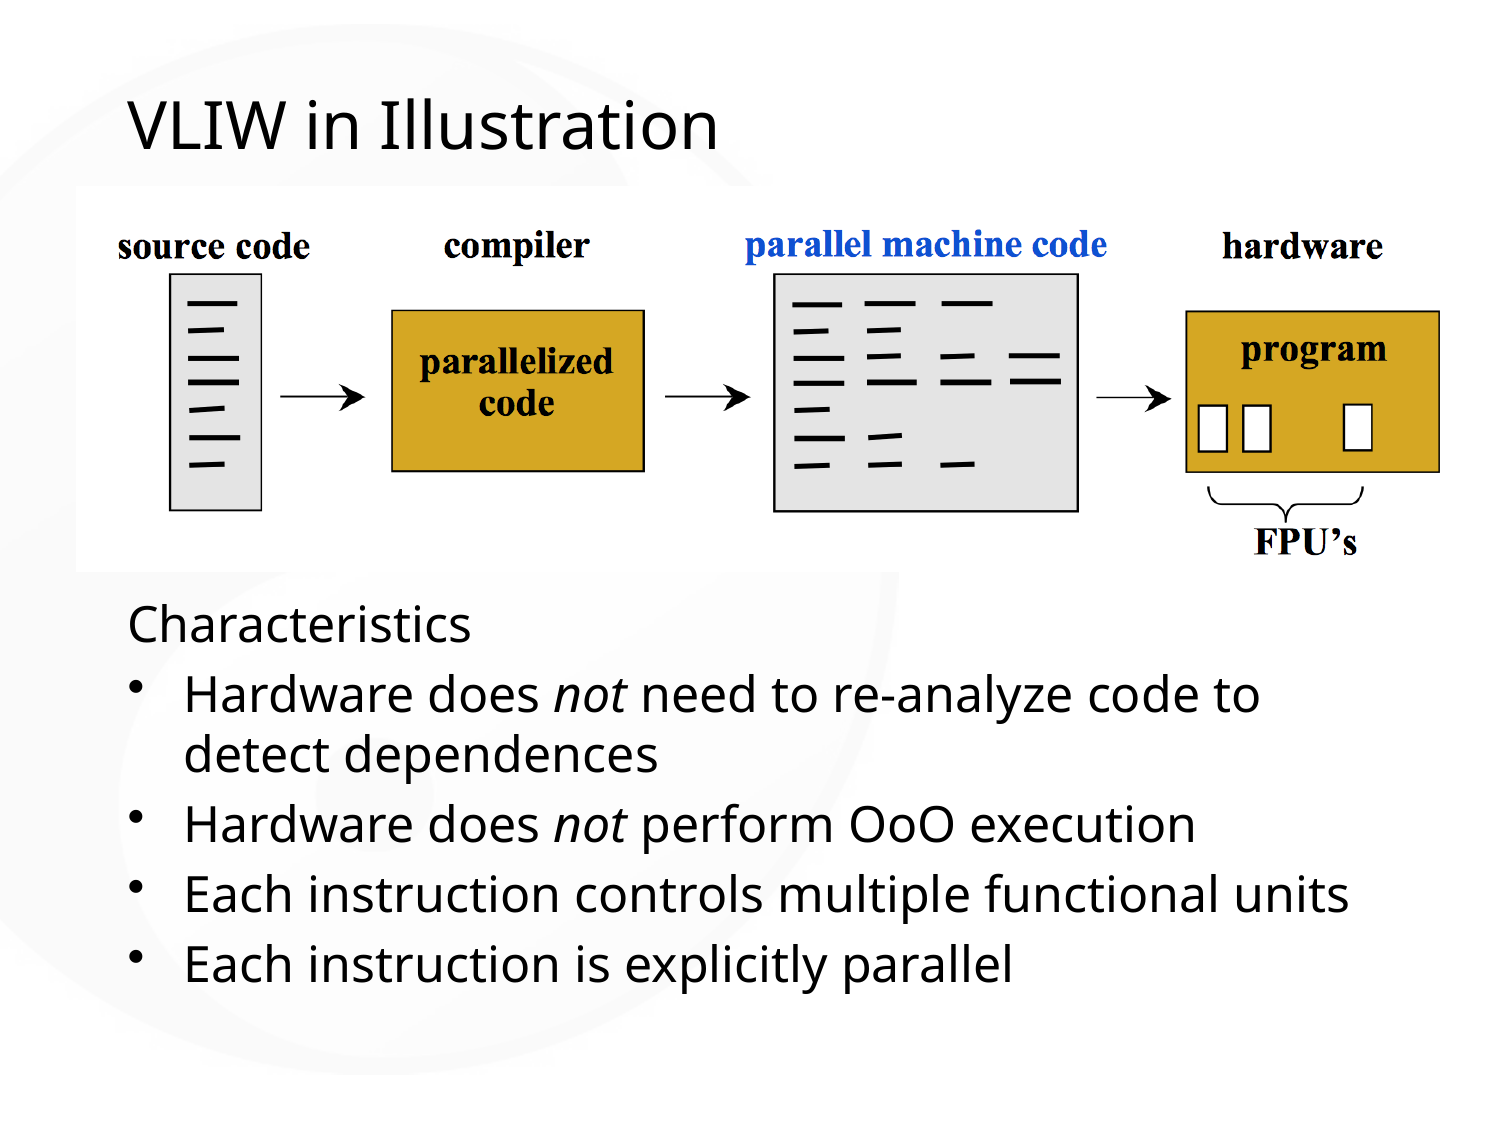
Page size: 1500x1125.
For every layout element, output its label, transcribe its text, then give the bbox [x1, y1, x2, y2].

list Characteristics Hardware does not need to re-analyze code to detect dependences Hardware does not perform OoO execution Each instruction controls multiple functional units Each instruction is explicitly parallel [112, 584, 1425, 1038]
title VLIW in Illustration [112, 60, 1388, 184]
picture [76, 186, 1483, 572]
